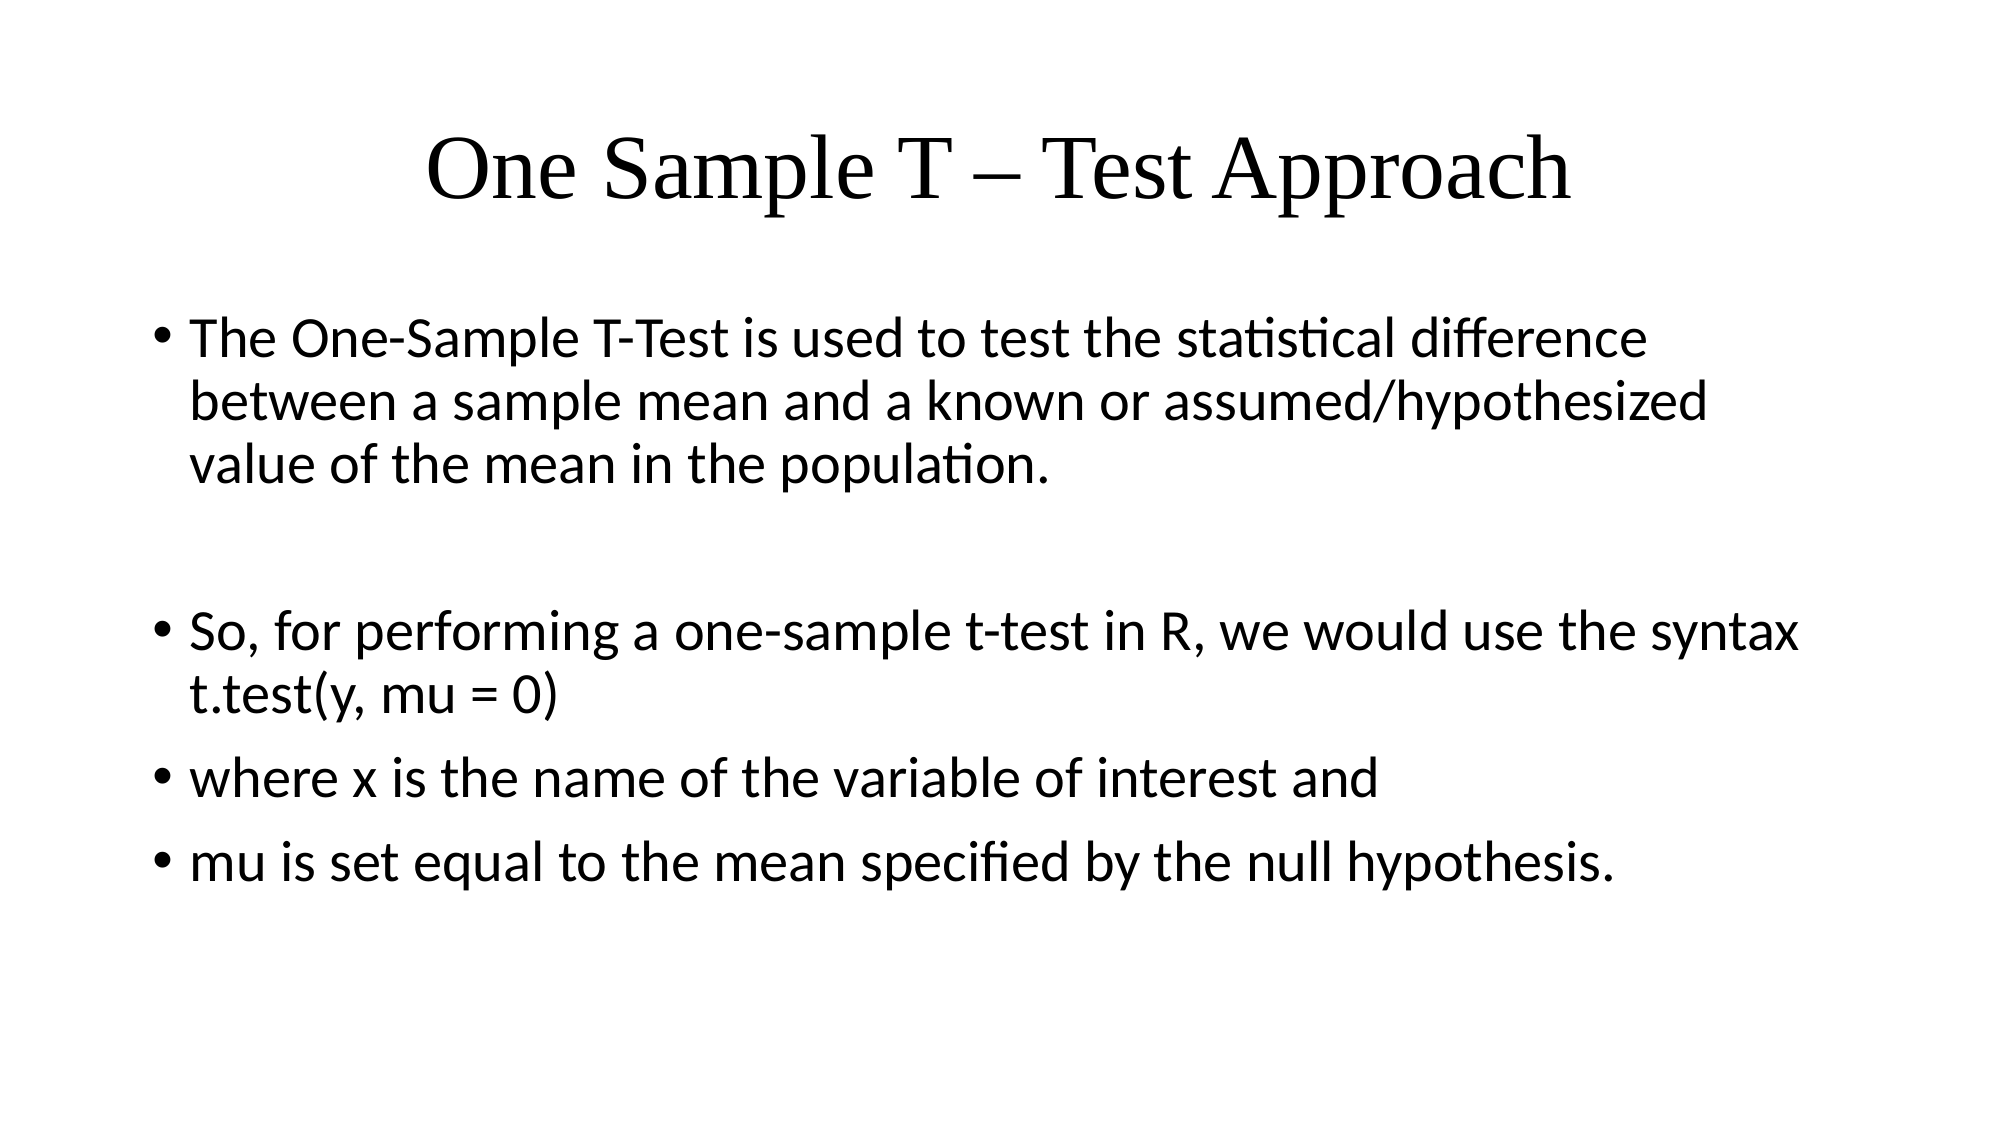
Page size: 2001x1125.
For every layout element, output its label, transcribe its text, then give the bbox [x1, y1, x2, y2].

list The One-Sample T-Test is used to test the statistical difference between a sample mean and a known or assumed/hypothesized value of the mean in the population. So, for performing a one-sample t-test in R, we would use the syntax t.test(y, mu = 0) where x is the name of the variable of interest and mu is set equal to the mean specified by the null hypothesis. [137, 299, 1863, 1014]
title One Sample T – Test Approach [137, 59, 1863, 278]
